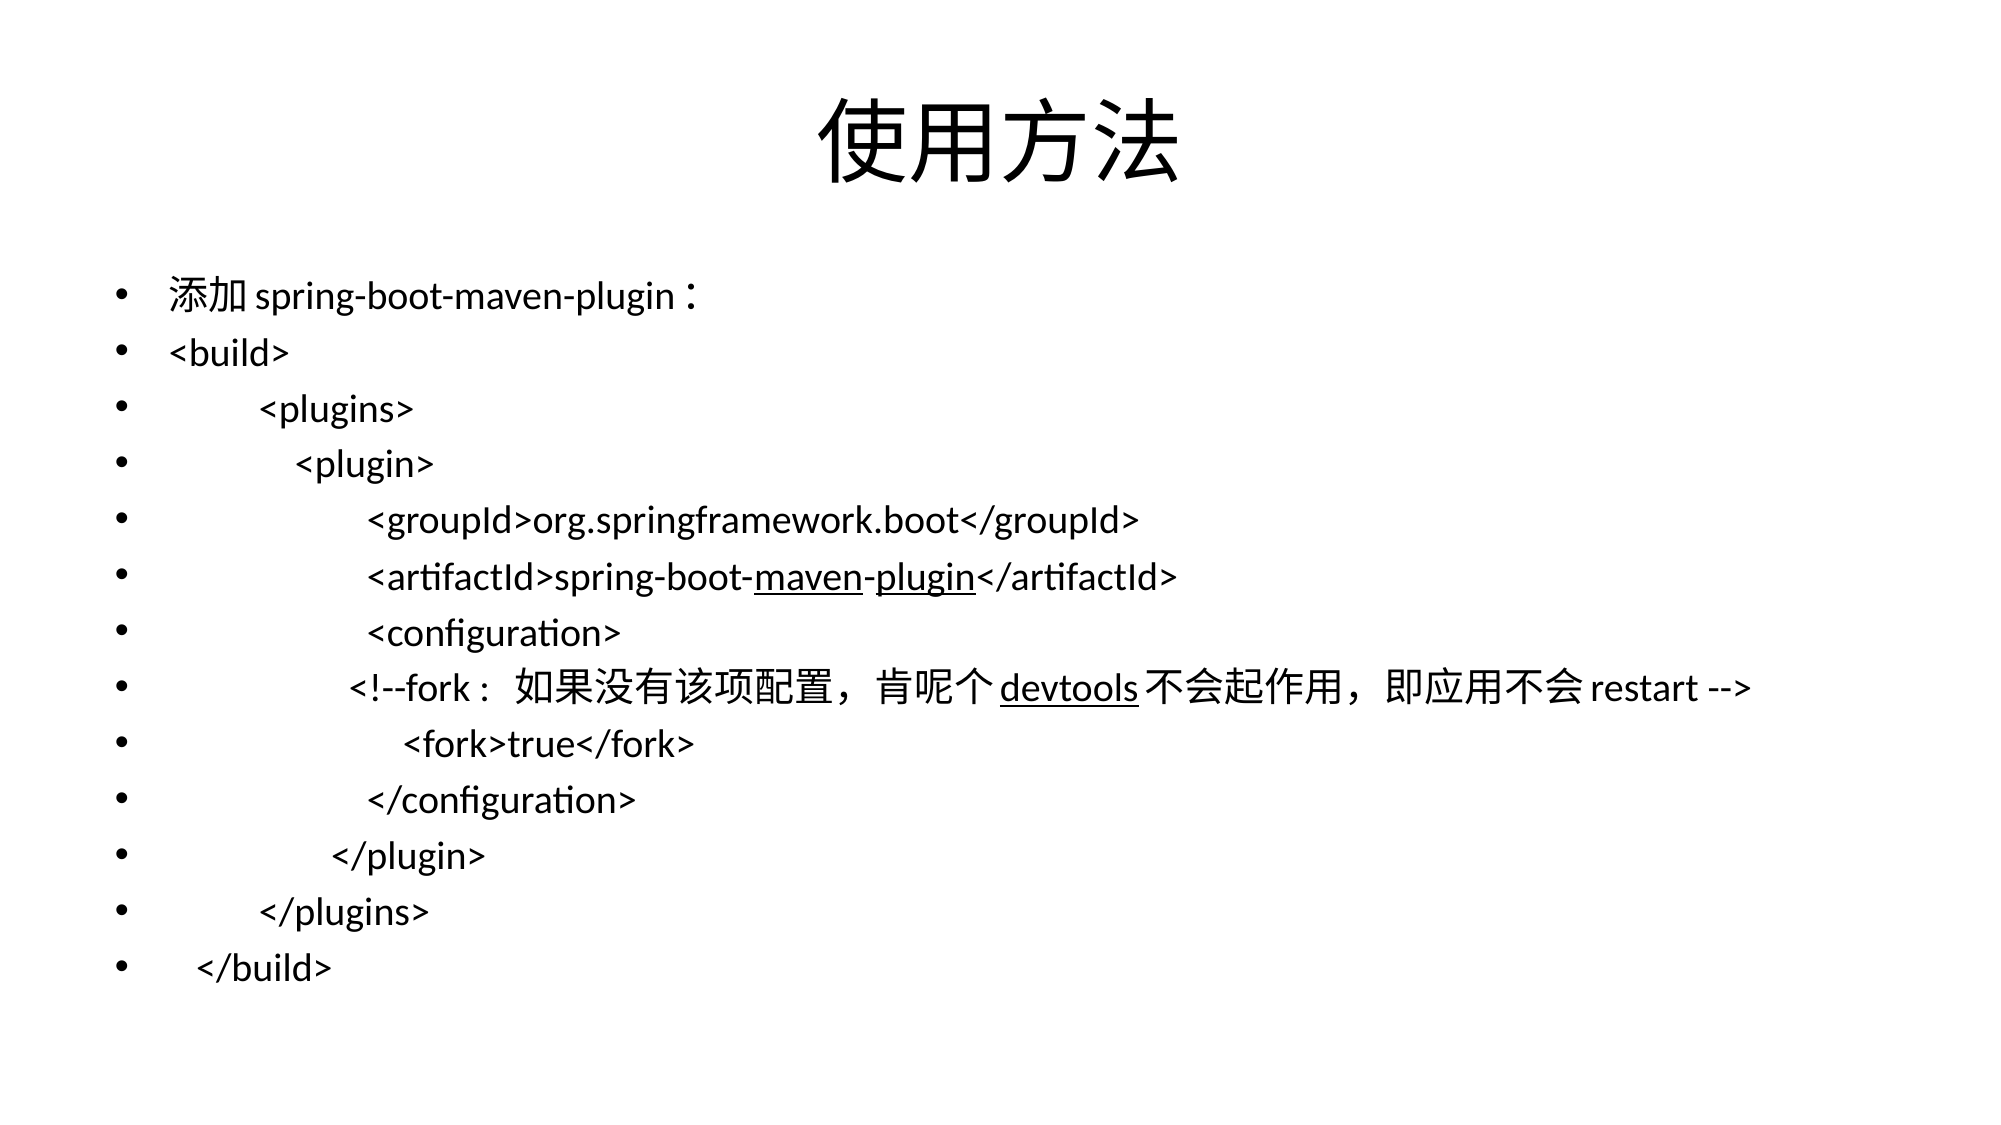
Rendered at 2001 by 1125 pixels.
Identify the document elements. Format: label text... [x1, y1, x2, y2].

list 添加spring-boot-maven-plugin： <build> <plugins> <plugin> <groupId>org.springframework.boot</groupId> <artifactId>spring-boot-maven-plugin</artifactId> <configuration> <!--fork : 如果没有该项配置，肯呢个devtools不会起作用，即应用不会restart --> <fork>true</fork> </configuration> </plugin> </plugins> </build> [99, 262, 1900, 1005]
title 使用方法 [99, 45, 1900, 233]
